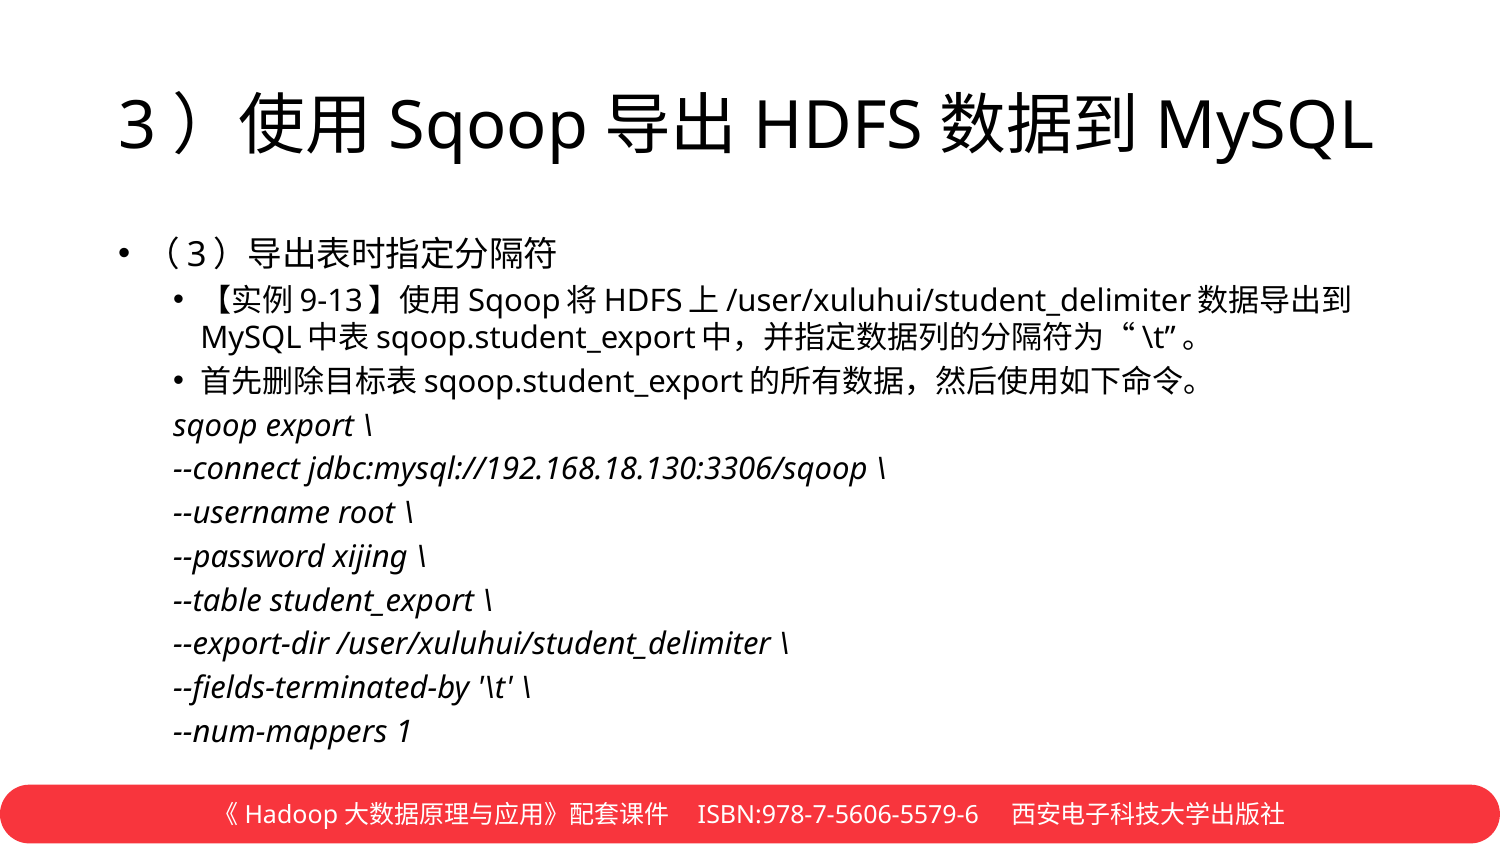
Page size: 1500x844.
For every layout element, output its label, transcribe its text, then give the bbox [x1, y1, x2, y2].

list （3）导出表时指定分隔符 【实例9-13】使用Sqoop将HDFS上/user/xuluhui/student_delimiter数据导出到MySQL中表sqoop.student_export中，并指定数据列的分隔符为“\t”。 首先删除目标表sqoop.student_export的所有数据，然后使用如下命令。 sqoop export \ --connect jdbc:mysql://192.168.18.130:3306/sqoop \ --username root \ --password xijing \ --table student_export \ --export-dir /user/xuluhui/student_delimiter \ --fields-terminated-by '\t' \ --num-mappers 1 [103, 224, 1397, 760]
title 3）使用Sqoop导出HDFS数据到MySQL [103, 44, 1397, 208]
